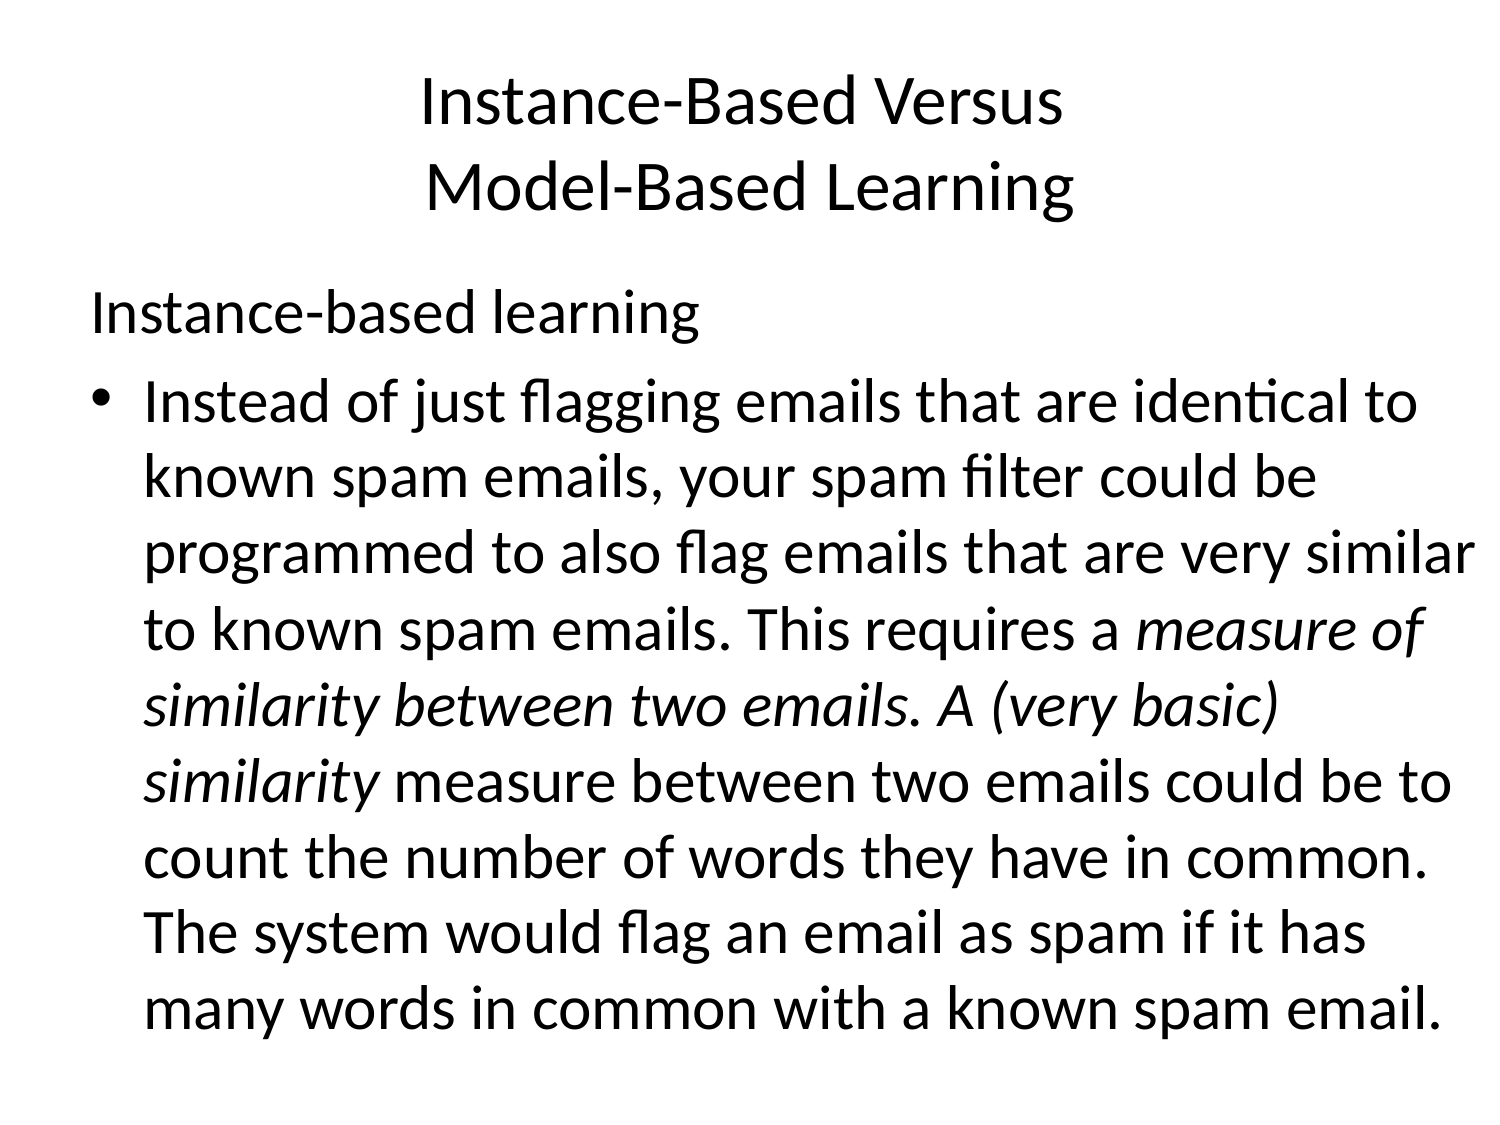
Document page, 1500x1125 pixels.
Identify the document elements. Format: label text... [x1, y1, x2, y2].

title Instance-Based Versus Model-Based Learning [75, 45, 1425, 233]
list Instance-based learning Instead of just flagging emails that are identical to known spam emails, your spam filter could be programmed to also flag emails that are very similar to known spam emails. This requires a measure of similarity between two emails. A (very basic) similarity measure between two emails could be to count the number of words they have in common. The system would flag an email as spam if it has many words in common with a known spam email. [75, 262, 1500, 1125]
